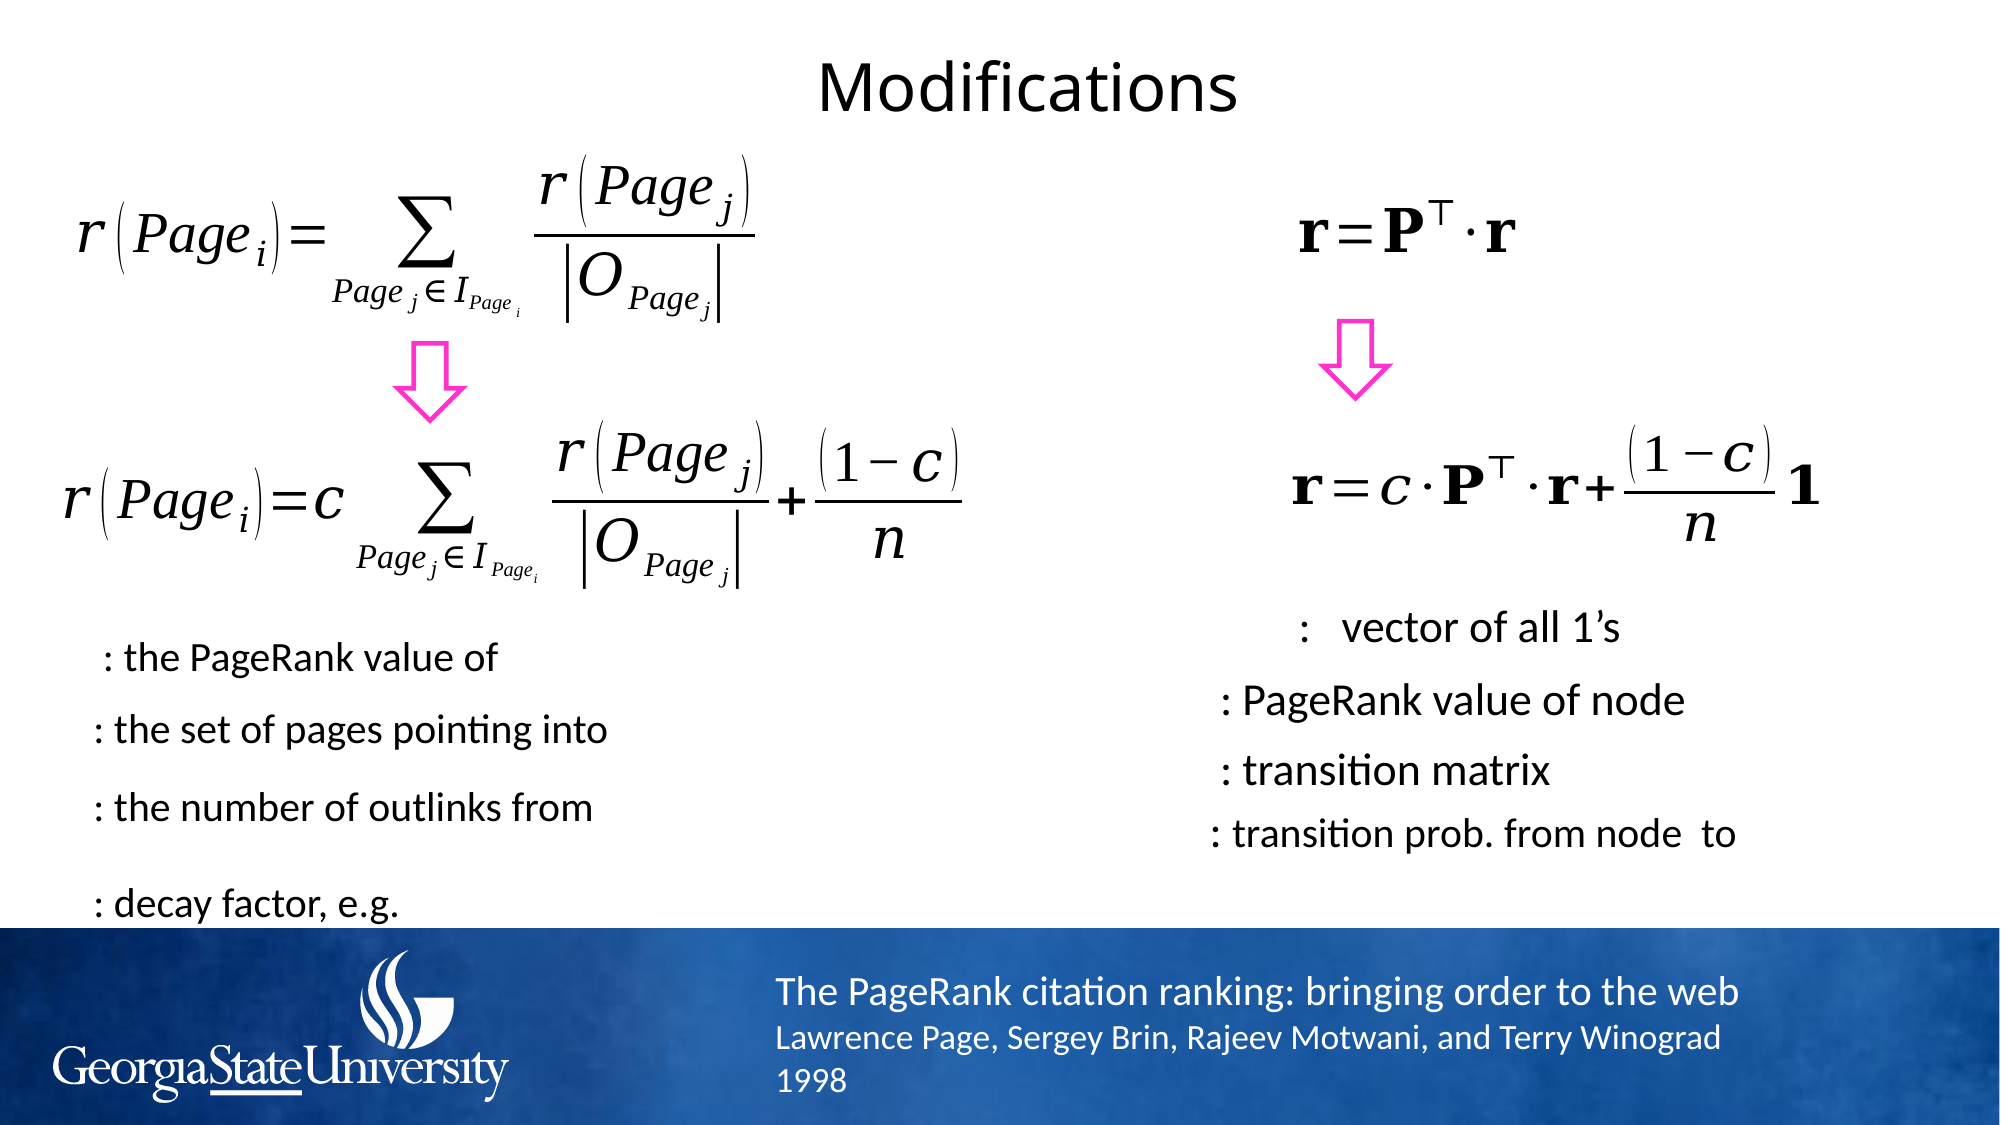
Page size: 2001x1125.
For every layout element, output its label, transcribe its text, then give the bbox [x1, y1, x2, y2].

picture [0, 928, 2000, 1125]
text_box The PageRank citation ranking: bringing order to the web Lawrence Page, Sergey Brin, Rajeev Motwani, and Terry Winograd 1998 [775, 964, 1745, 1100]
title Modifications [799, 45, 1258, 142]
text_box [1320, 320, 1391, 400]
text_box [395, 342, 465, 423]
